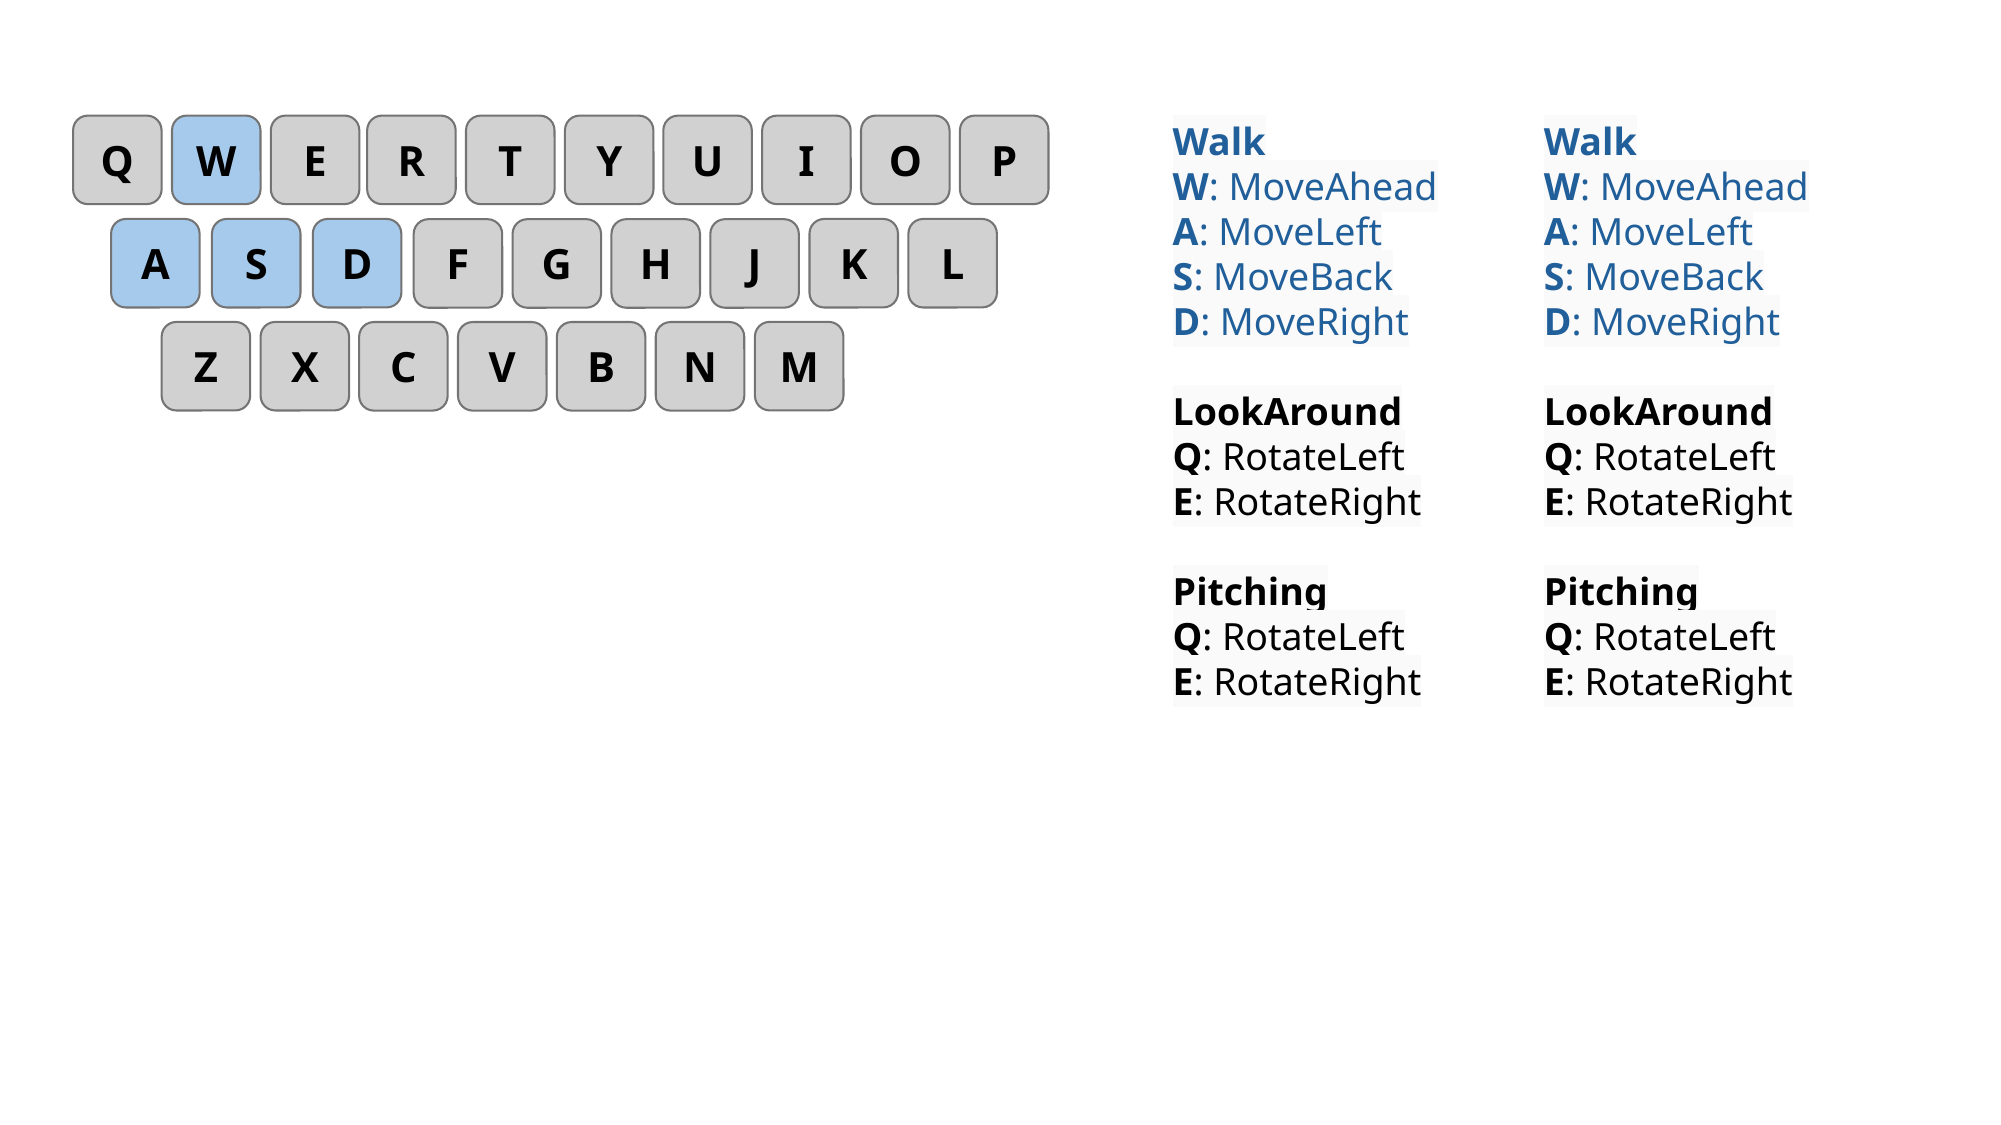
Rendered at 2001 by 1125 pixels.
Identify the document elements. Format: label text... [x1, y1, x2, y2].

text_box D [311, 217, 403, 309]
text_box O [859, 114, 951, 206]
text_box W [170, 114, 262, 206]
text_box E [269, 114, 361, 206]
text_box A [110, 217, 201, 309]
text_box G [511, 218, 603, 309]
text_box M [753, 320, 845, 412]
text_box H [610, 218, 702, 309]
text_box Q [72, 114, 163, 206]
text_box B [555, 320, 647, 412]
text_box F [412, 218, 504, 309]
text_box X [259, 320, 351, 412]
text_box P [958, 114, 1050, 206]
text_box L [907, 217, 999, 309]
text_box T [464, 114, 556, 206]
text_box K [808, 217, 900, 309]
text_box U [662, 114, 753, 206]
text_box Walk W: MoveAhead A: MoveLeft S: MoveBack D: MoveRight LookAround Q: RotateLeft E: RotateRight Pitching Q: RotateLeft E: RotateRight [1157, 110, 1474, 711]
text_box Y [563, 114, 655, 206]
text_box Z [160, 320, 252, 412]
text_box I [761, 114, 852, 206]
text_box J [709, 218, 800, 309]
text_box S [210, 217, 302, 309]
text_box Walk W: MoveAhead A: MoveLeft S: MoveBack D: MoveRight LookAround Q: RotateLeft E: RotateRight Pitching Q: RotateLeft E: RotateRight [1529, 110, 1846, 711]
text_box V [456, 320, 548, 412]
text_box R [366, 114, 457, 206]
text_box N [654, 320, 746, 412]
text_box C [358, 320, 449, 412]
